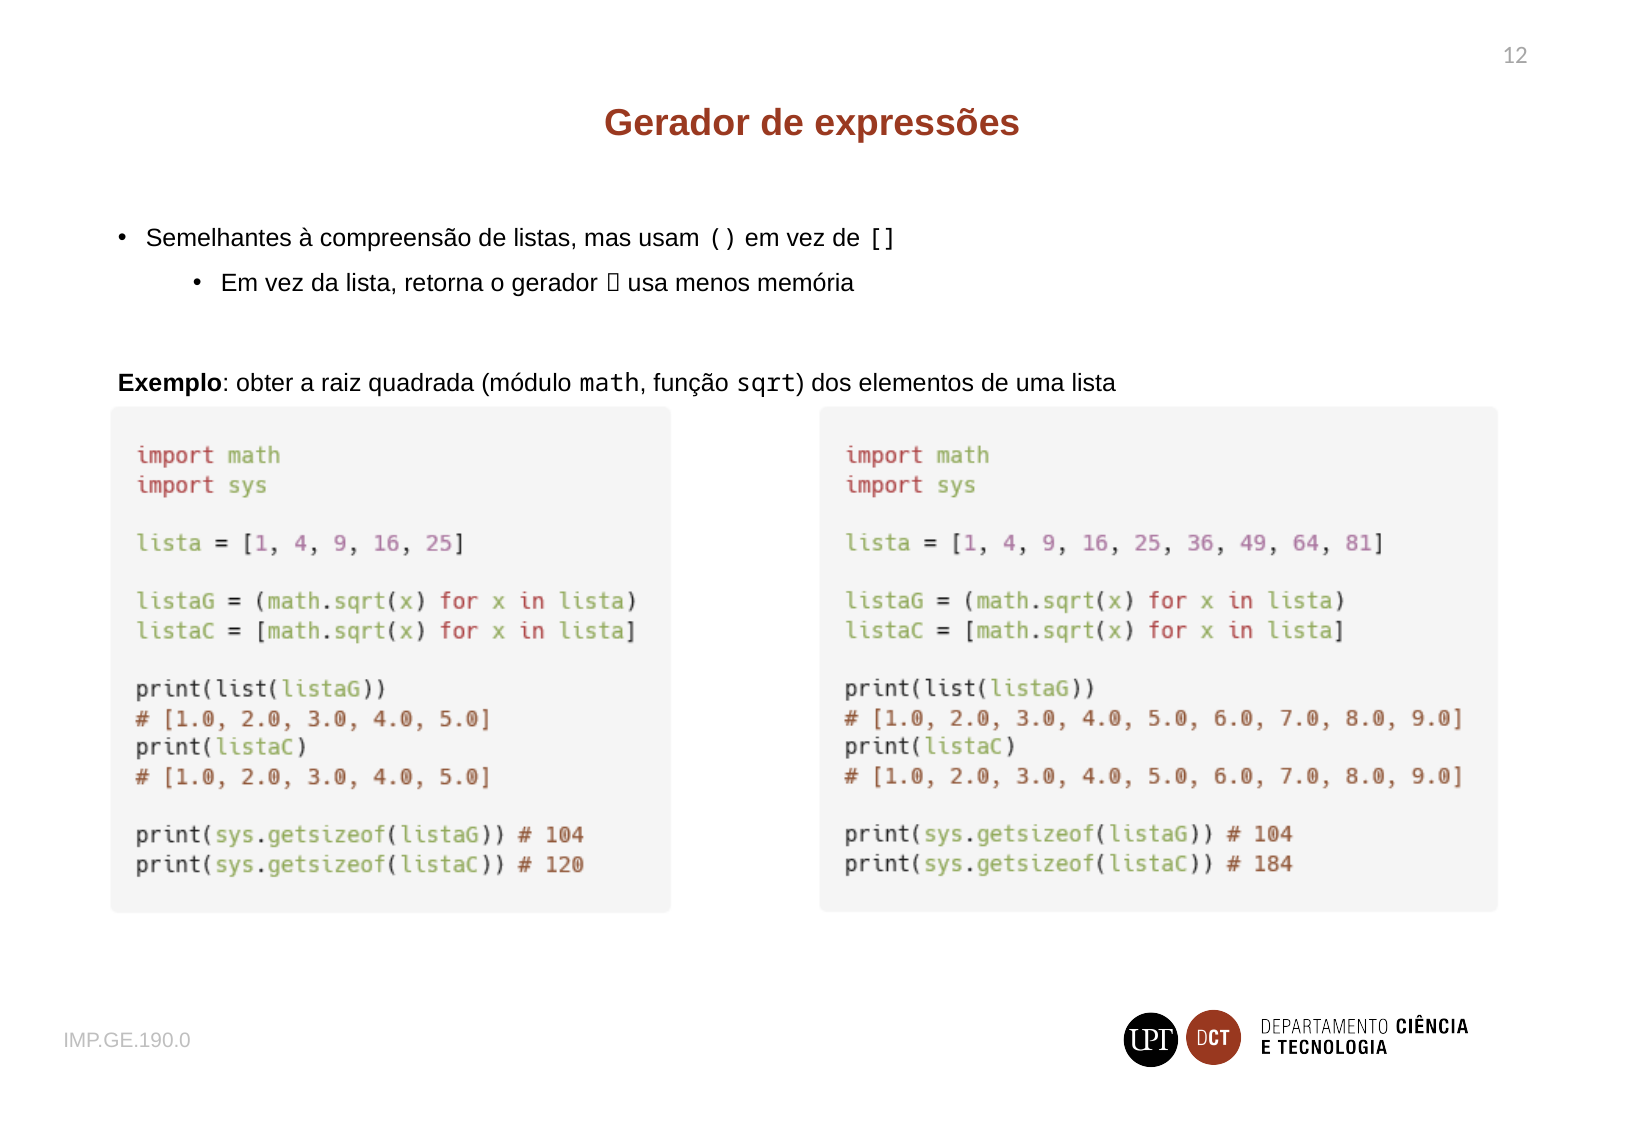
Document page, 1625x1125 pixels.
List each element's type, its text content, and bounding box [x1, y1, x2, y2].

text_box Gerador de expressões [0, 90, 1625, 151]
slide_number 12 [1164, 31, 1543, 91]
picture [811, 399, 1507, 921]
text_box Semelhantes à compreensão de listas, mas usam () em vez de [] Em vez da lista, retorna o gerador  usa menos memória [103, 199, 1562, 304]
picture [102, 399, 679, 921]
text_box Exemplo: obter a raiz quadrada (módulo math, função sqrt) dos elementos de uma lista [103, 343, 1562, 404]
picture [1114, 1001, 1477, 1081]
text_box IMP.GE.190.0 [48, 1019, 206, 1060]
